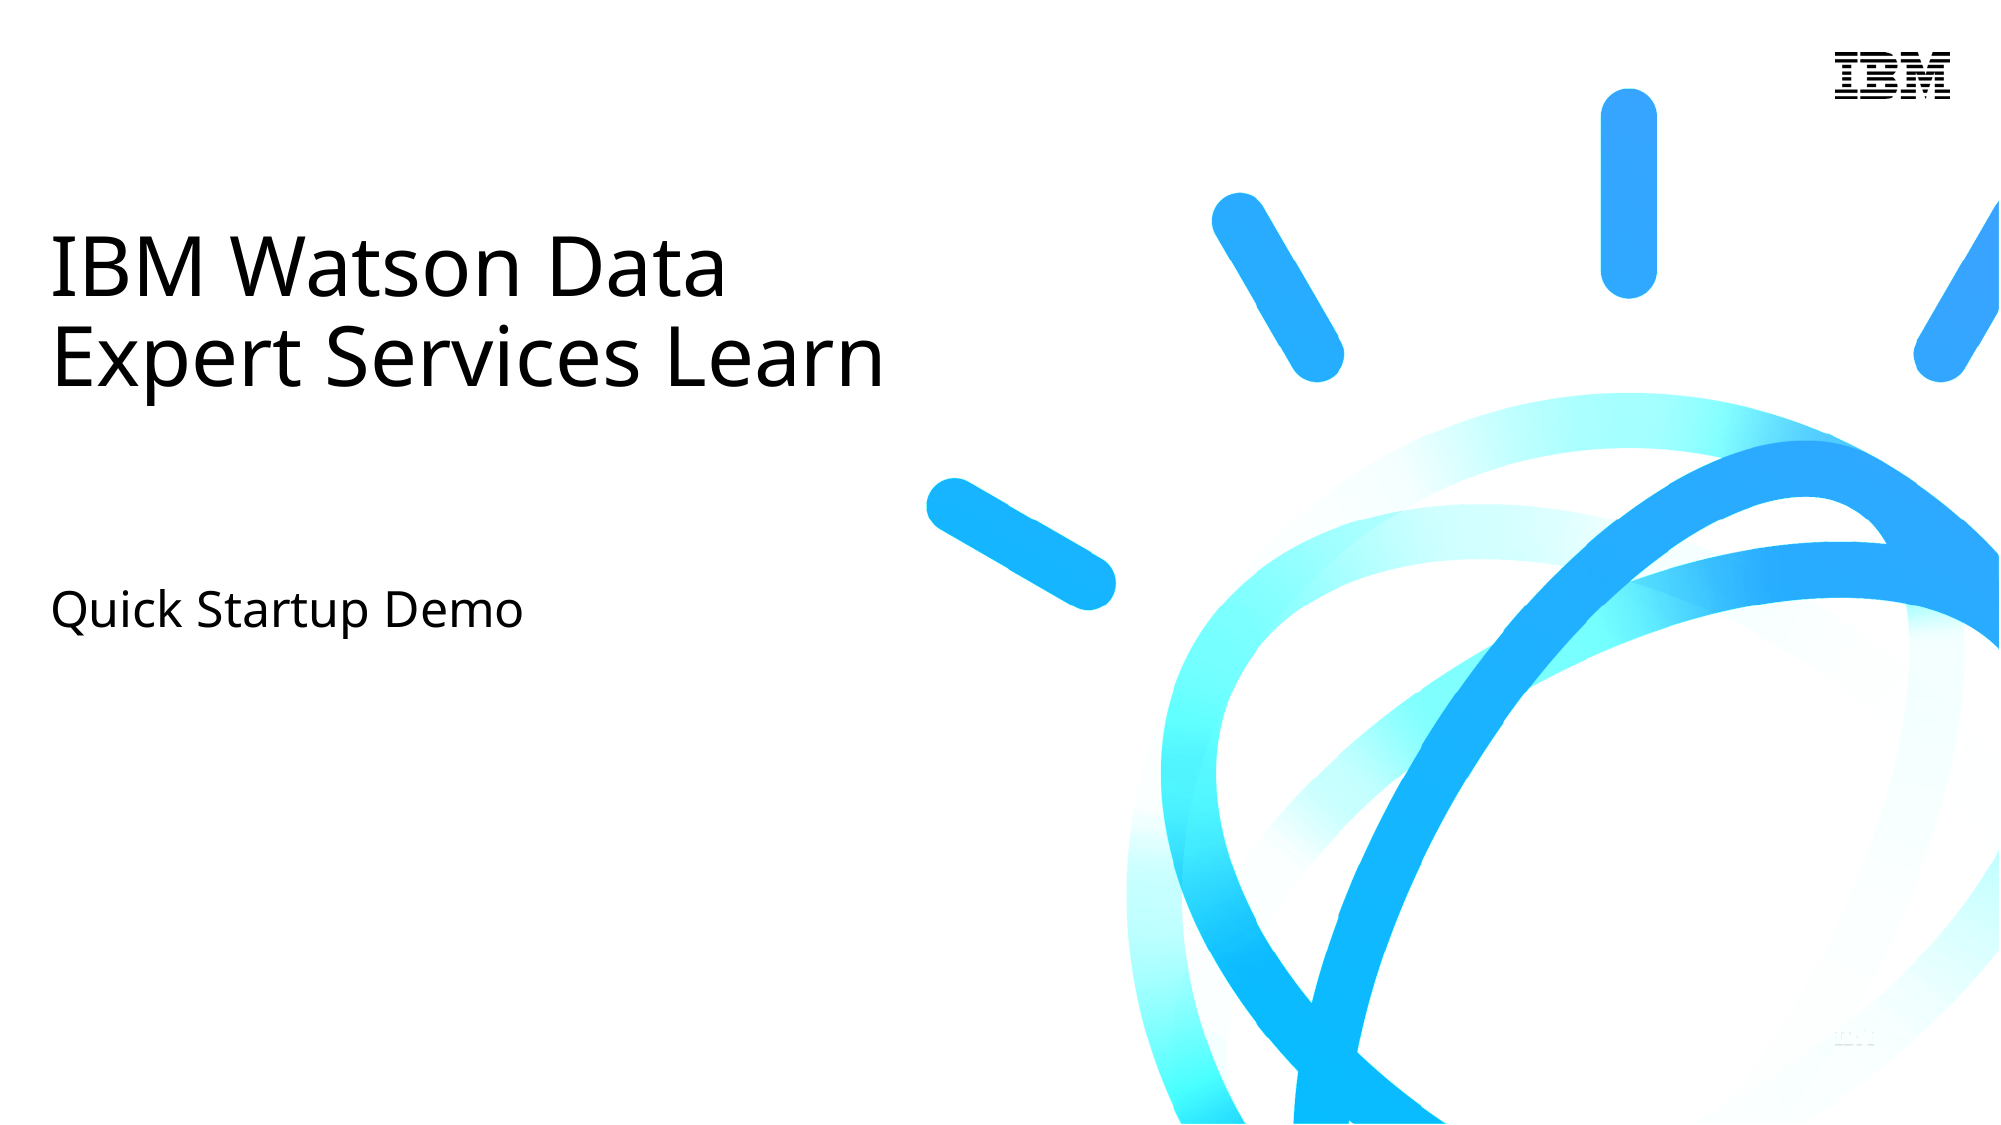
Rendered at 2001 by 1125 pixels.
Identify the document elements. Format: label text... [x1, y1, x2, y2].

picture [926, 88, 1999, 1124]
title IBM Watson Data Expert Services Learn Quick Startup Demo [50, 44, 950, 1025]
